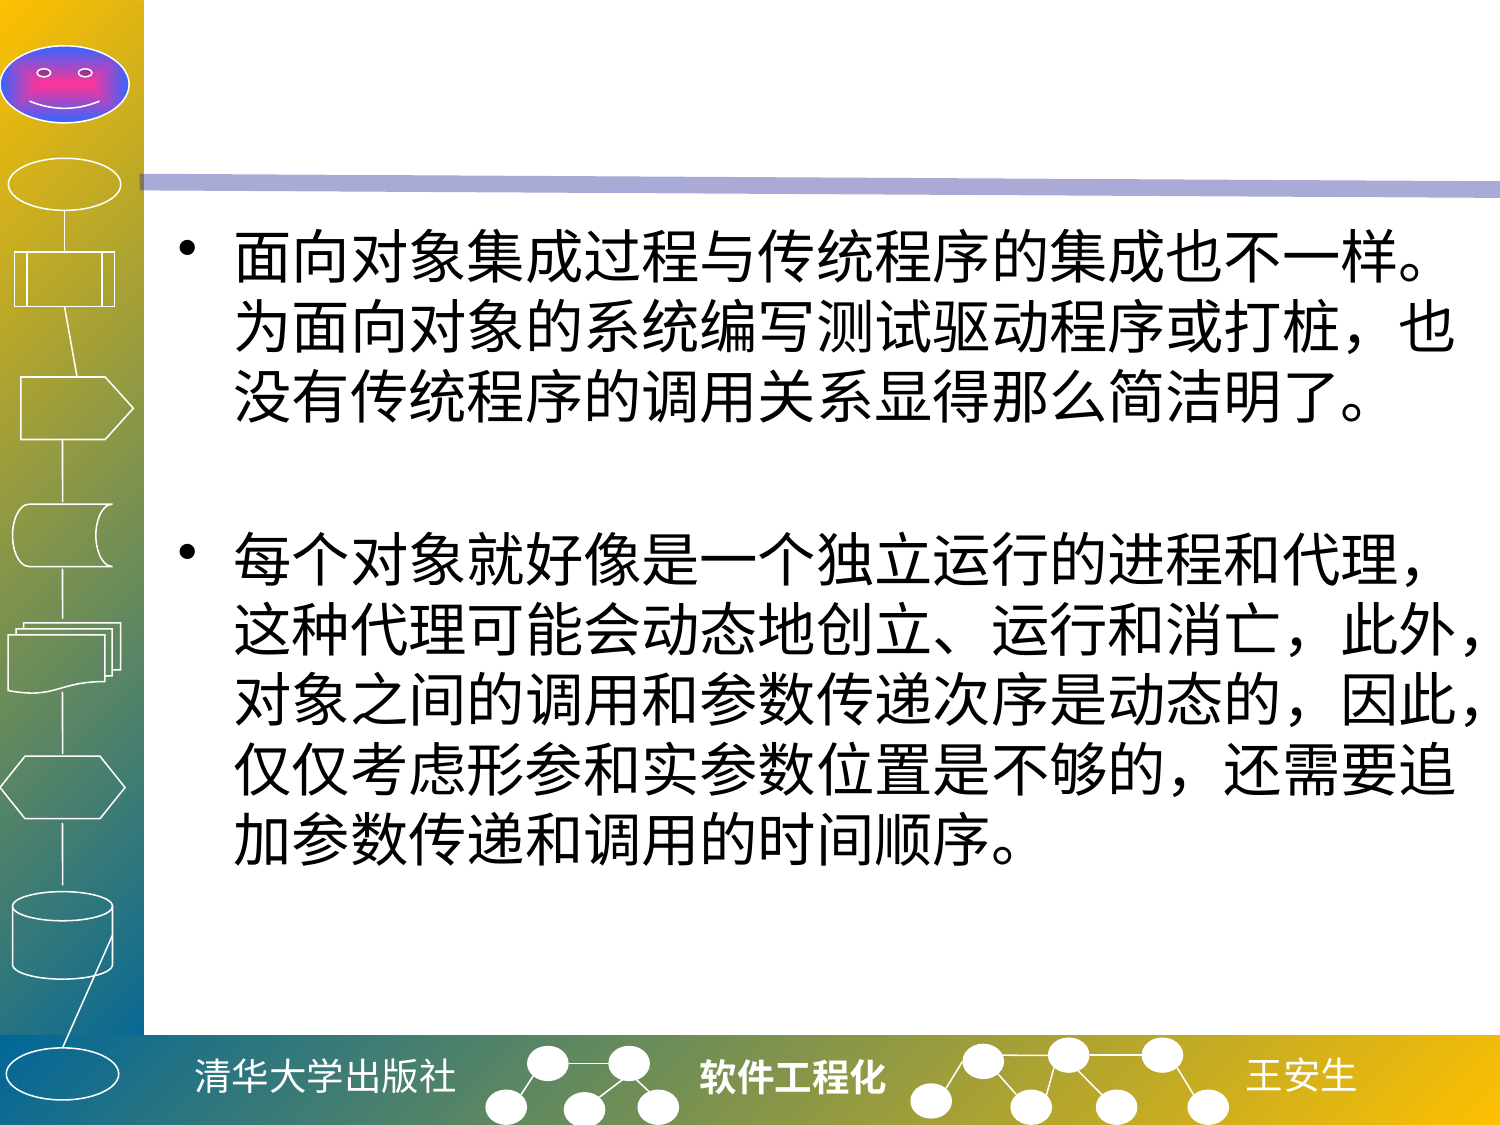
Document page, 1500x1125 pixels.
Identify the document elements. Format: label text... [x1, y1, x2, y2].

list 面向对象集成过程与传统程序的集成也不一样。为面向对象的系统编写测试驱动程序或打桩，也没有传统程序的调用关系显得那么简洁明了。 每个对象就好像是一个独立运行的进程和代理，这种代理可能会动态地创立、运行和消亡，此外，对象之间的调用和参数传递次序是动态的，因此，仅仅考虑形参和实参数位置是不够的，还需要追加参数传递和调用的时间顺序。 [162, 212, 1476, 1017]
